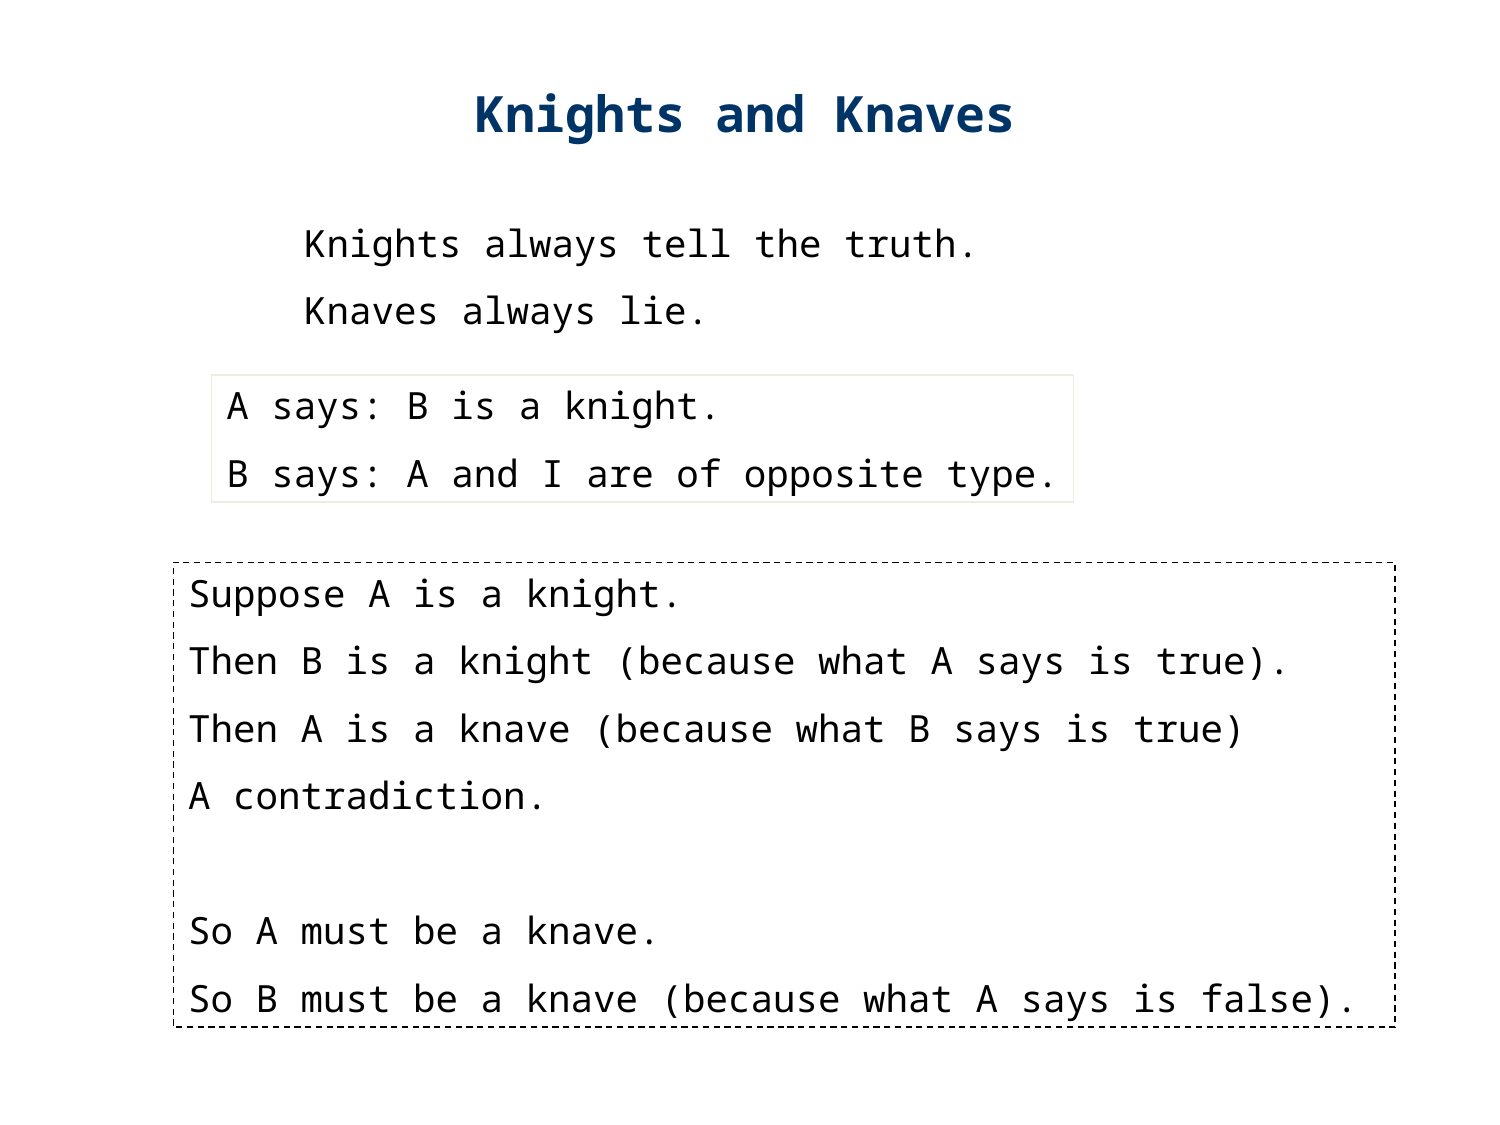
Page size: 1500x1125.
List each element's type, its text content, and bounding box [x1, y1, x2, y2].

text_box Suppose A is a knight. Then B is a knight (because what A says is true). Then A is a knave (because what B says is true) A contradiction. So A must be a knave. So B must be a knave (because what A says is false). [173, 562, 1396, 1028]
text_box A says: B is a knight. B says: A and I are of opposite type. [211, 375, 1074, 503]
text_box Knights and Knaves [461, 74, 1031, 150]
text_box Knights always tell the truth. Knaves always lie. [289, 212, 994, 340]
